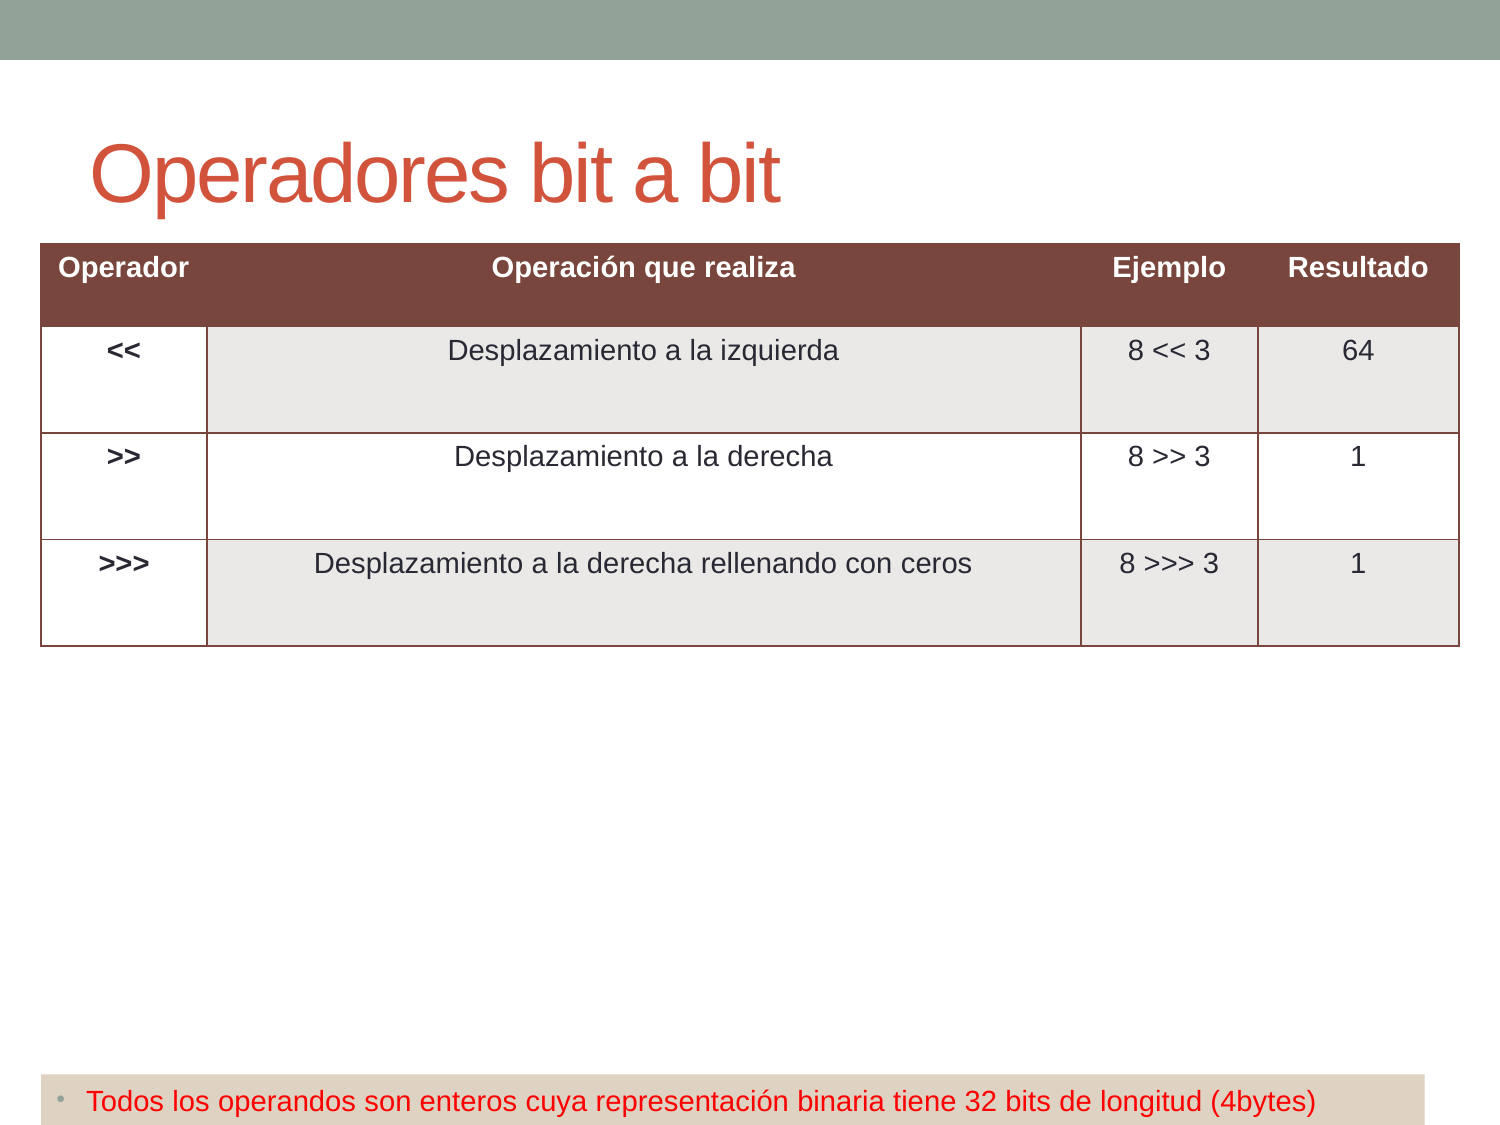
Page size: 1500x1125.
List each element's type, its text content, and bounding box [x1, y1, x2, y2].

text_box Todos los operandos son enteros cuya representación binaria tiene 32 bits de longitud (4bytes) [41, 1074, 1425, 1125]
table_cell 1 [1259, 434, 1458, 539]
table_cell Desplazamiento a la derecha [208, 434, 1080, 539]
table_cell 1 [1259, 540, 1458, 645]
table_cell Desplazamiento a la derecha rellenando con ceros [208, 540, 1080, 645]
table_cell 8 >>> 3 [1082, 540, 1257, 645]
text_box Operadores bit a bit [75, 87, 1425, 243]
table_header Resultado [1259, 244, 1458, 325]
table_cell >>> [42, 540, 206, 645]
table_header Operación que realiza [208, 244, 1080, 325]
table_cell << [42, 327, 206, 432]
table_header Ejemplo [1082, 244, 1257, 325]
table_header Operador [42, 244, 206, 325]
table_cell Desplazamiento a la izquierda [208, 327, 1080, 432]
table_cell 64 [1259, 327, 1458, 432]
table_cell 8 >> 3 [1082, 434, 1257, 539]
table_cell 8 << 3 [1082, 327, 1257, 432]
table_cell >> [42, 434, 206, 539]
